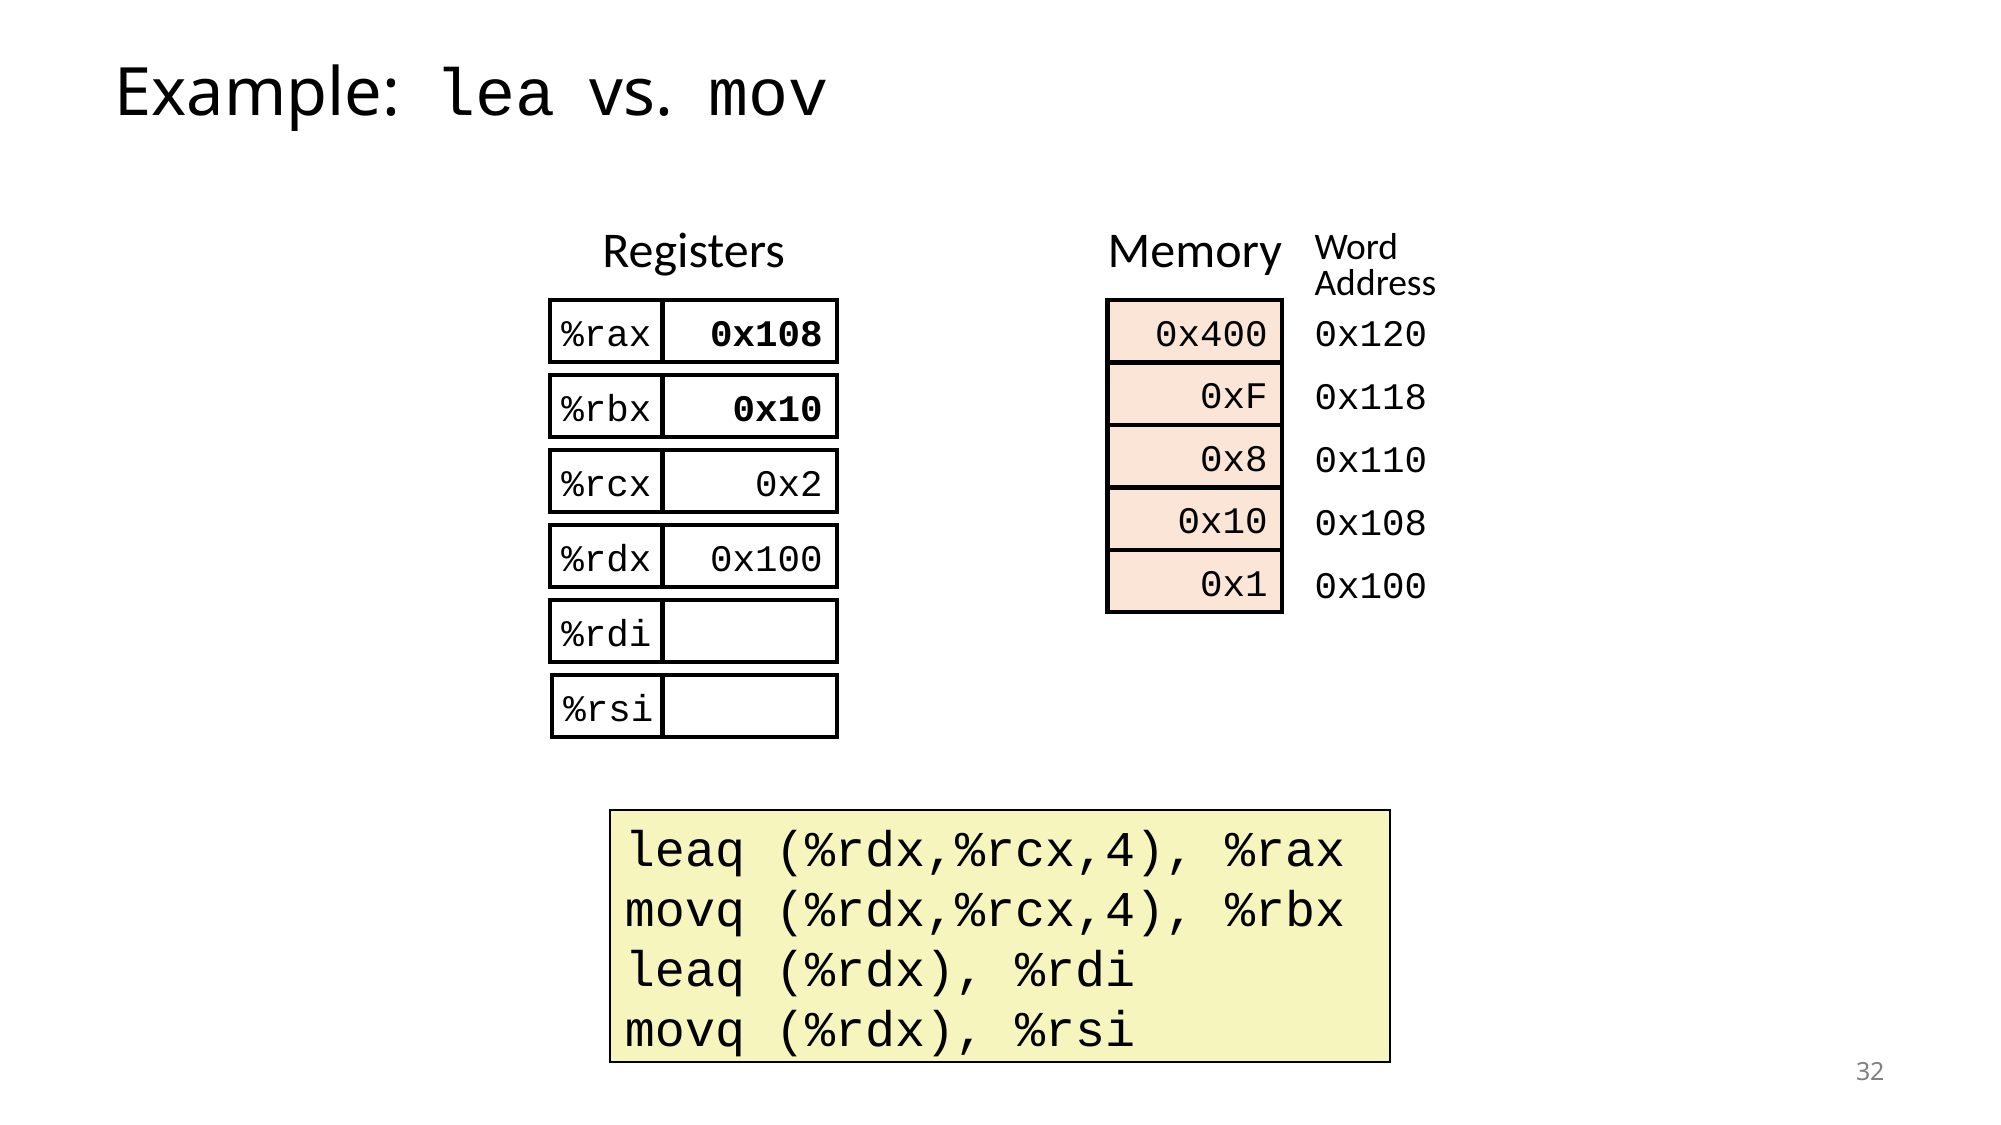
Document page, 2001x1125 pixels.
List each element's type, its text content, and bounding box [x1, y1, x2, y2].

slide_number 32 [1749, 1042, 1900, 1103]
title Example: lea vs. mov [99, 37, 1900, 150]
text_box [549, 209, 838, 738]
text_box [1091, 209, 1451, 614]
text_box leaq (%rdx,%rcx,4), %rax movq (%rdx,%rcx,4), %rbx leaq (%rdx), %rdi movq (%rdx), %rsi [609, 809, 1390, 1063]
